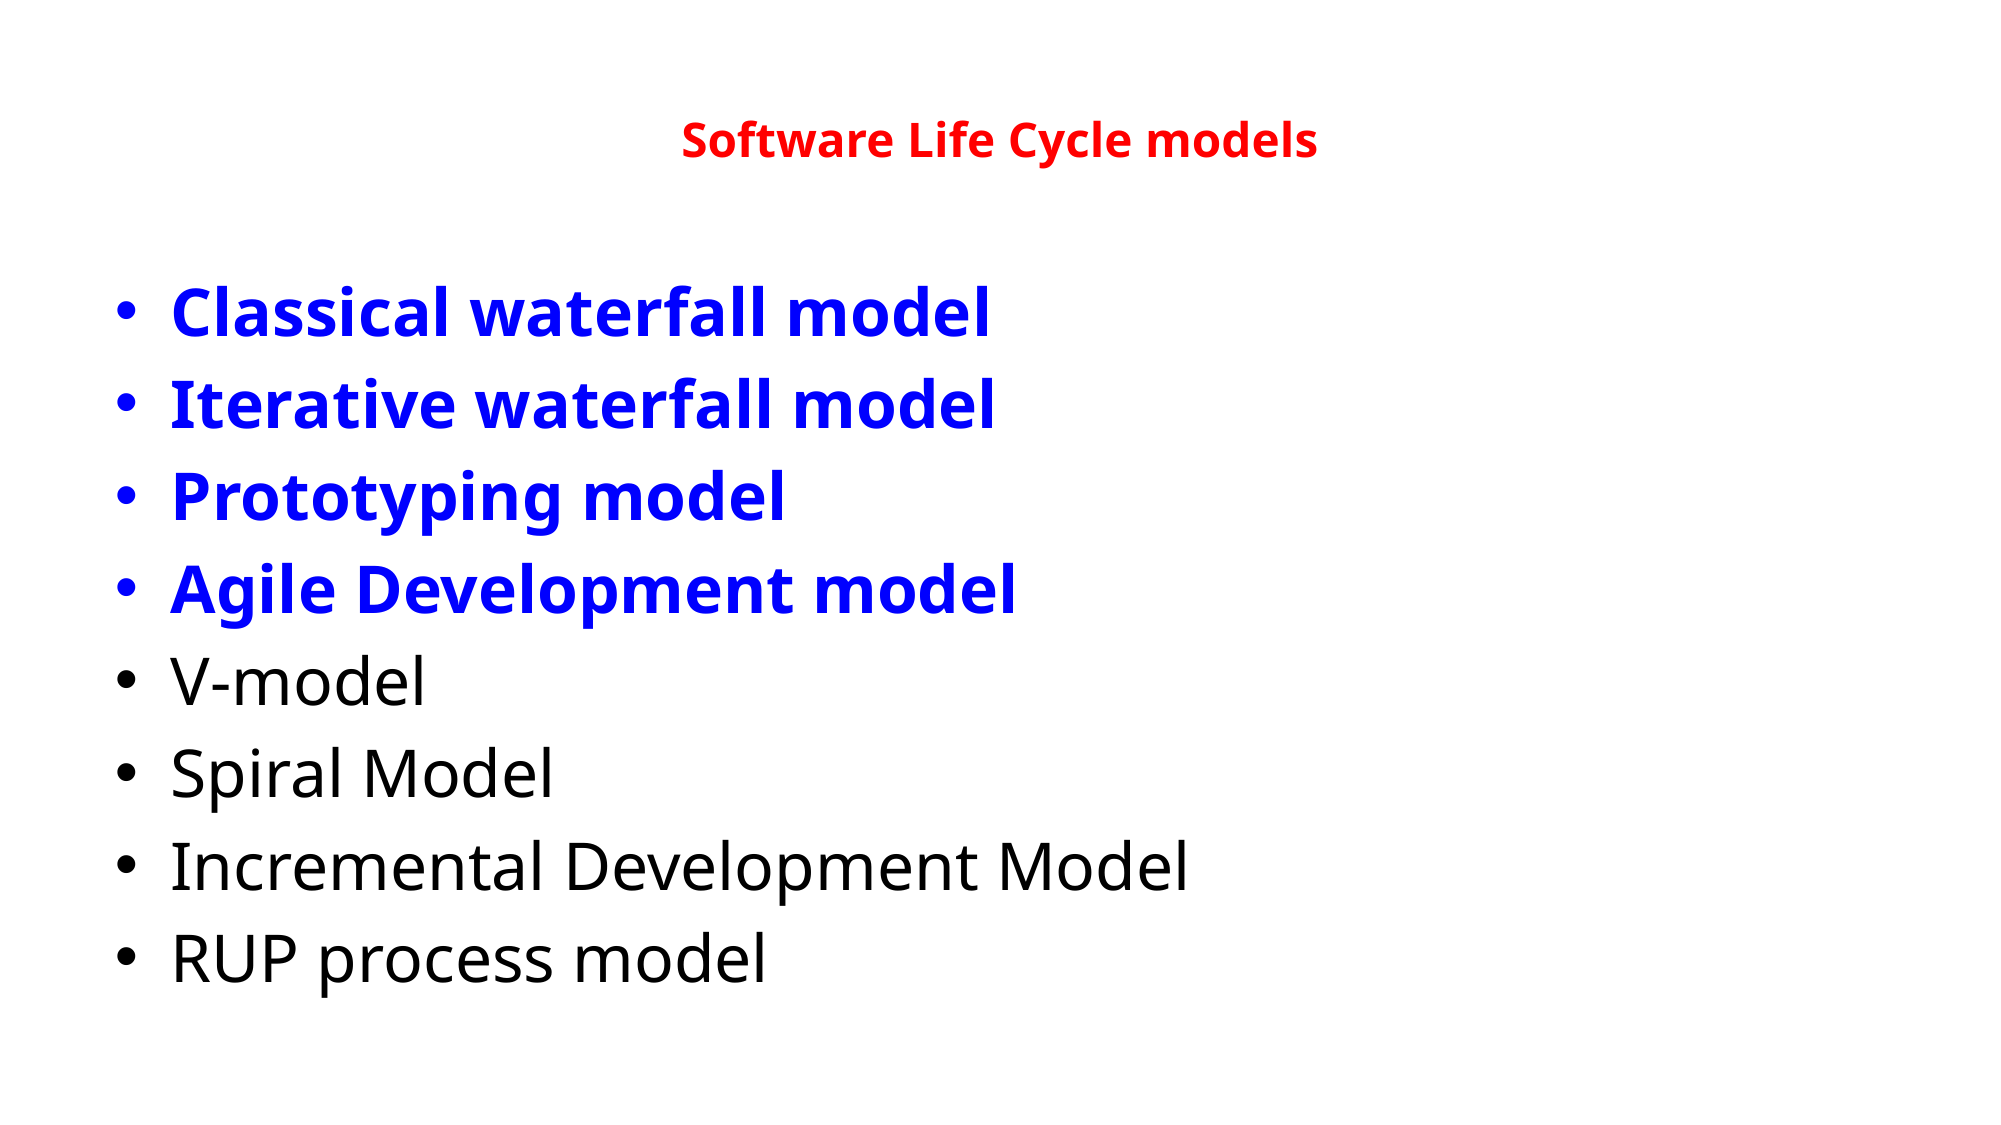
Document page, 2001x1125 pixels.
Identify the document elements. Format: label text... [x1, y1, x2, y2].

list Classical waterfall model Iterative waterfall model Prototyping model Agile Development model V-model Spiral Model Incremental Development Model RUP process model [99, 262, 1900, 1005]
title Software Life Cycle models [99, 45, 1900, 233]
